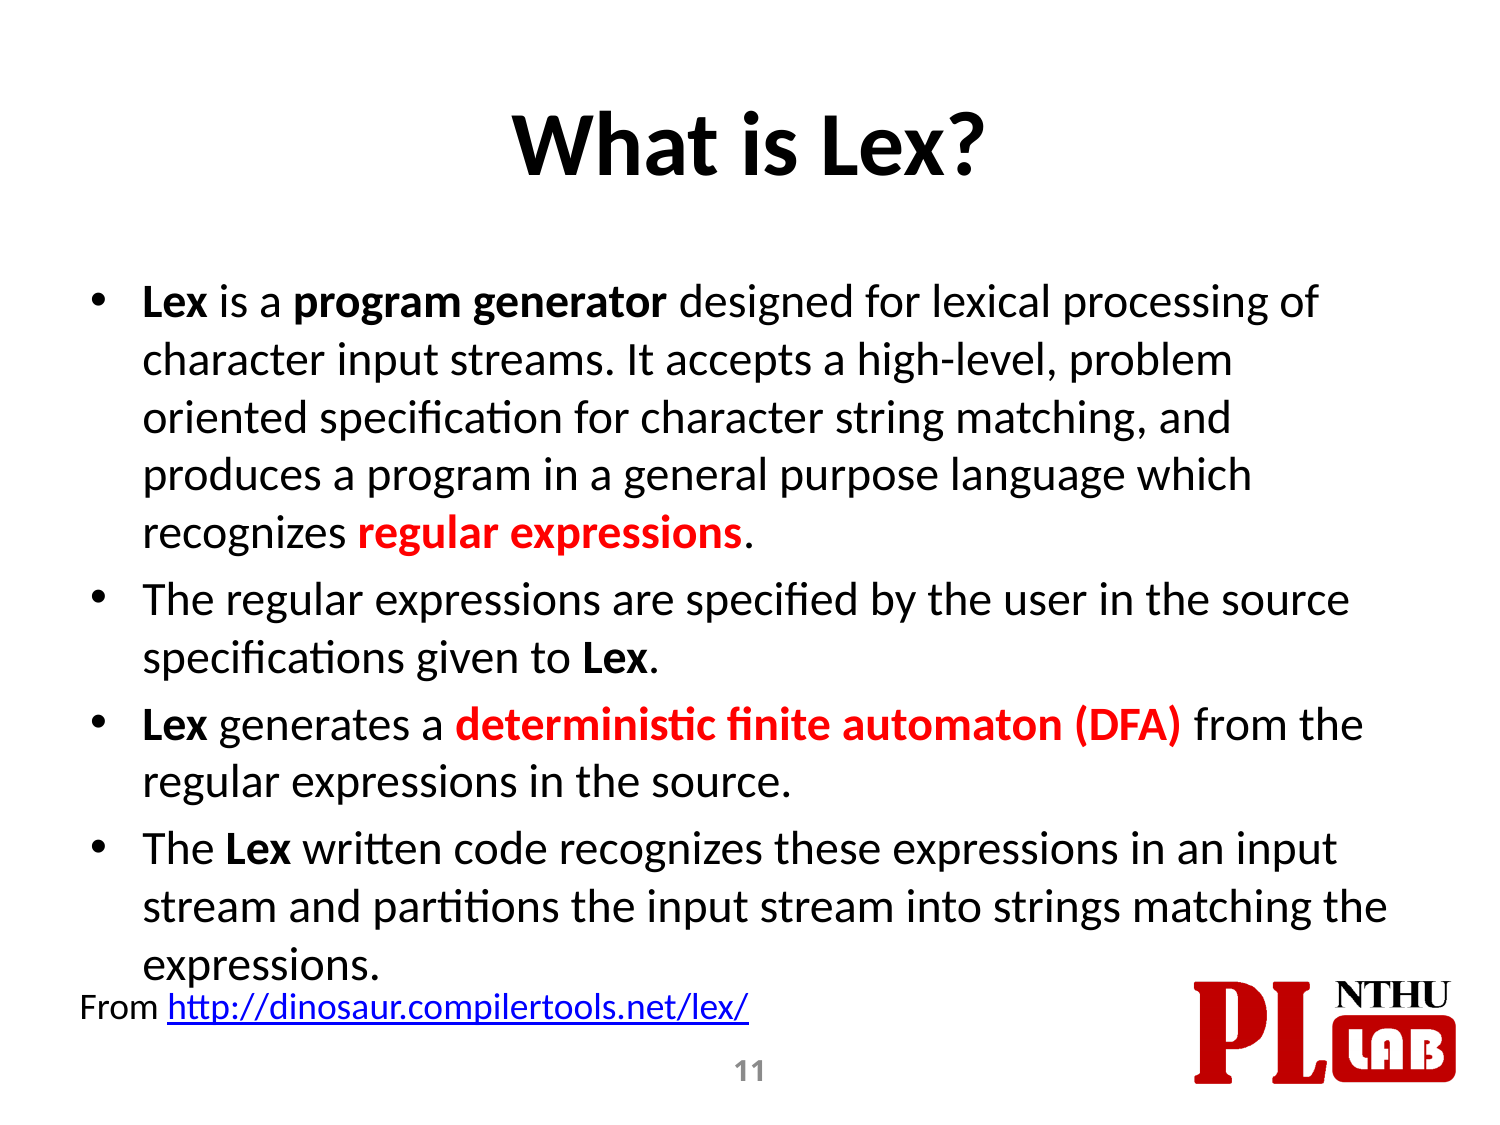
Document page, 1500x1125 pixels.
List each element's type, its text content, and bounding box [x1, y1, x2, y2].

list Lex is a program generator designed for lexical processing of character input streams. It accepts a high-level, problem oriented specification for character string matching, and produces a program in a general purpose language which recognizes regular expressions. The regular expressions are specified by the user in the source specifications given to Lex. Lex generates a deterministic finite automaton (DFA) from the regular expressions in the source. The Lex written code recognizes these expressions in an input stream and partitions the input stream into strings matching the expressions. [75, 262, 1425, 1005]
picture [1187, 964, 1467, 1094]
text_box From http://dinosaur.compilertools.net/lex/ [64, 974, 916, 1035]
title What is Lex? [75, 45, 1425, 233]
slide_number 11 [575, 1042, 925, 1103]
